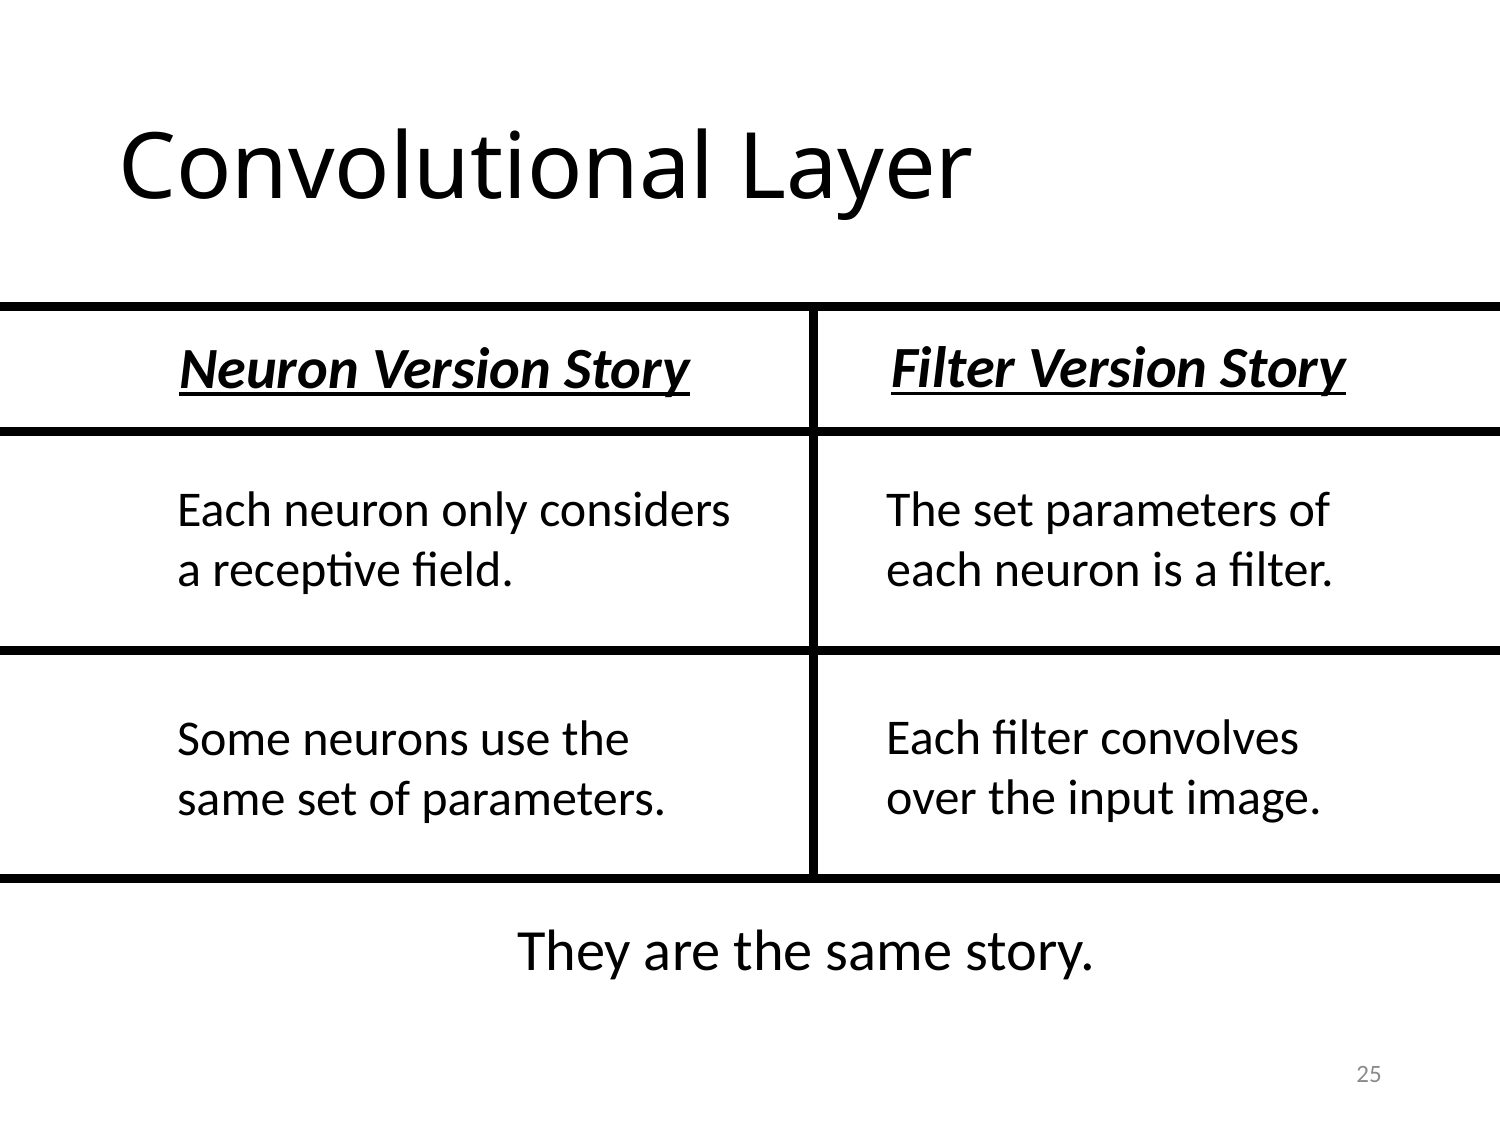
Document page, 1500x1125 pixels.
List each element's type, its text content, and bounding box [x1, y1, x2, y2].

text_box Some neurons use the same set of parameters. [162, 698, 750, 834]
text_box Neuron Version Story [162, 322, 708, 408]
text_box The set parameters of each neuron is a filter. [871, 469, 1418, 605]
text_box They are the same story. [194, 904, 1418, 990]
title Convolutional Layer [103, 59, 1397, 278]
text_box Each filter convolves over the input image. [871, 697, 1418, 832]
slide_number 25 [1059, 1042, 1397, 1103]
text_box Filter Version Story [841, 322, 1397, 407]
text_box Each neuron only considers a receptive field. [162, 469, 750, 605]
